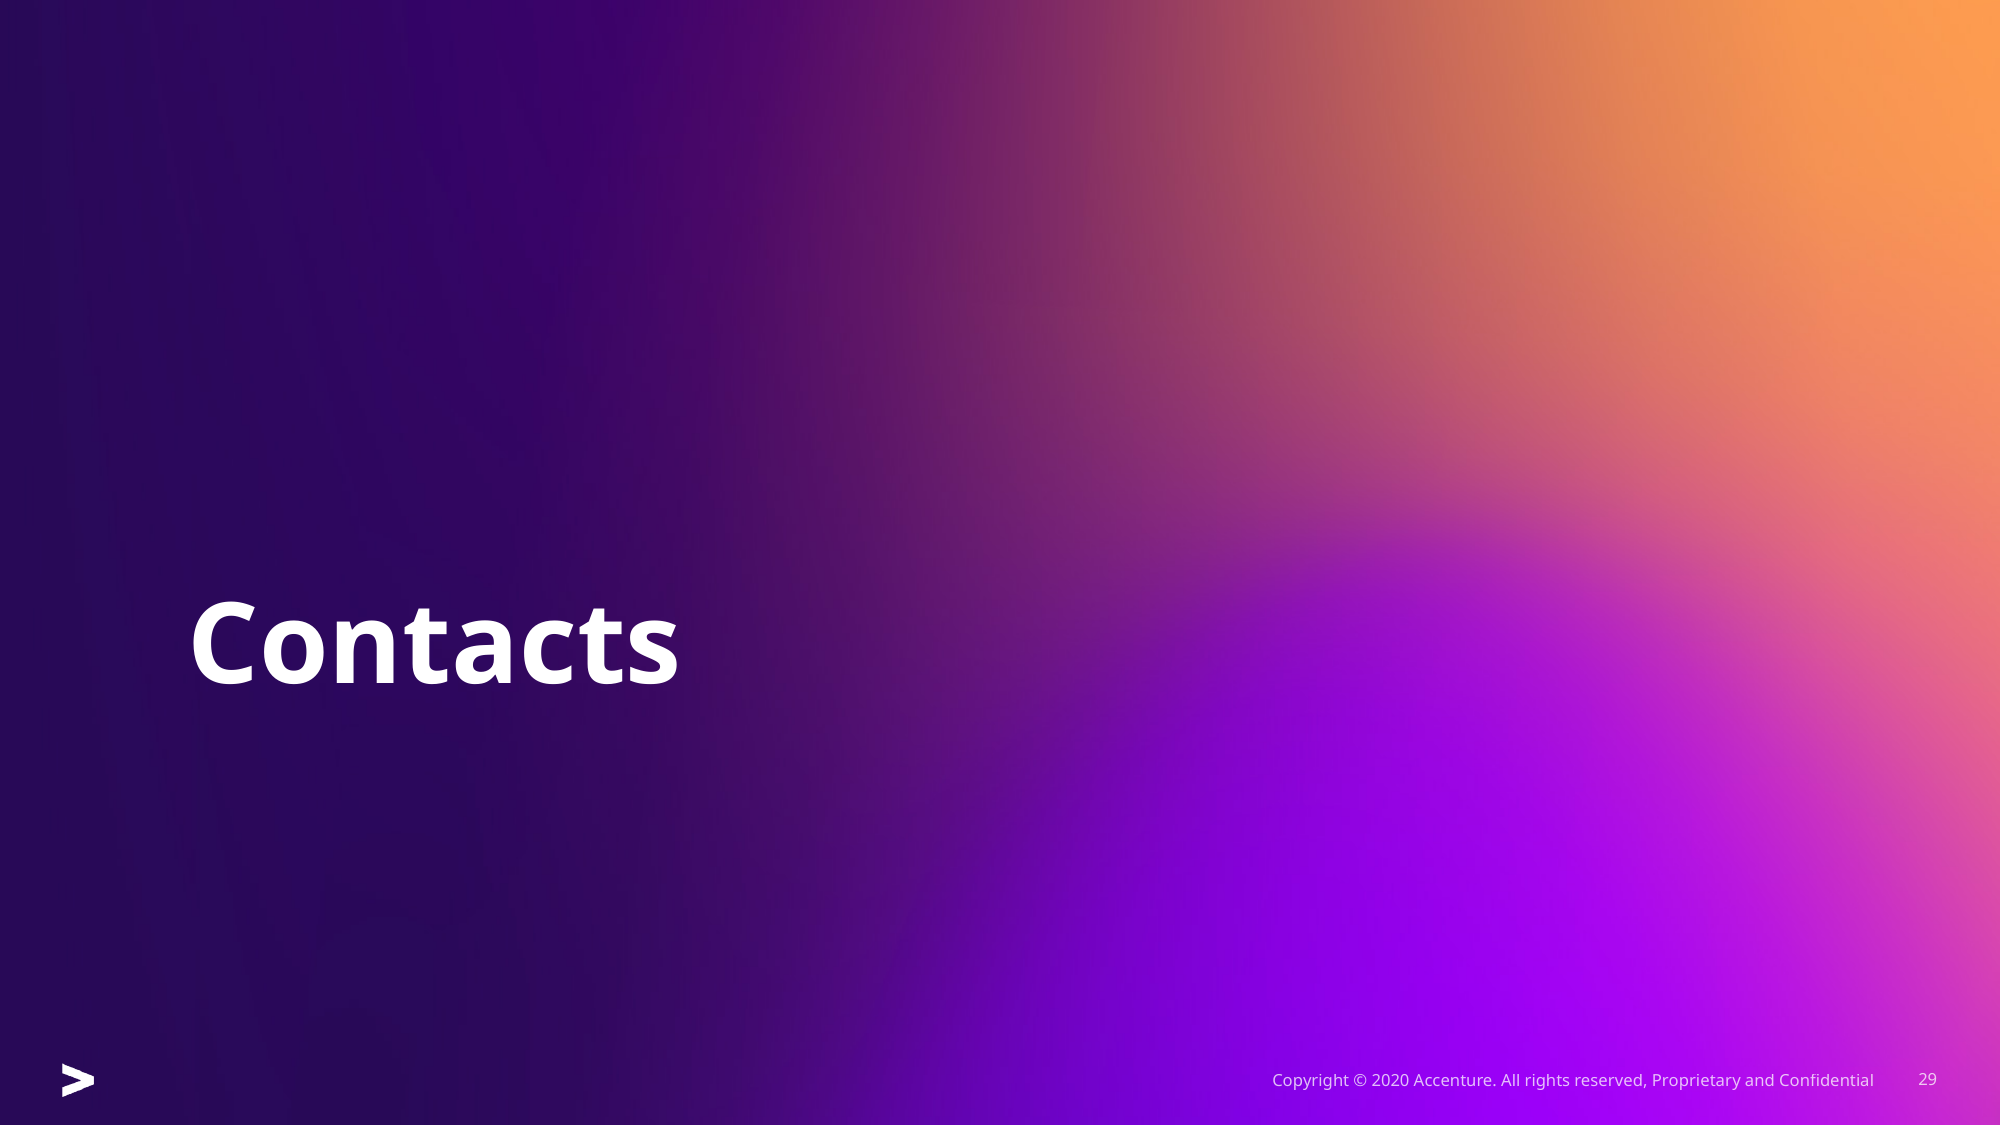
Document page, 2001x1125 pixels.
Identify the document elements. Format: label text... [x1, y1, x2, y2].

picture [0, 0, 2000, 1125]
title Contacts [187, 62, 1070, 705]
